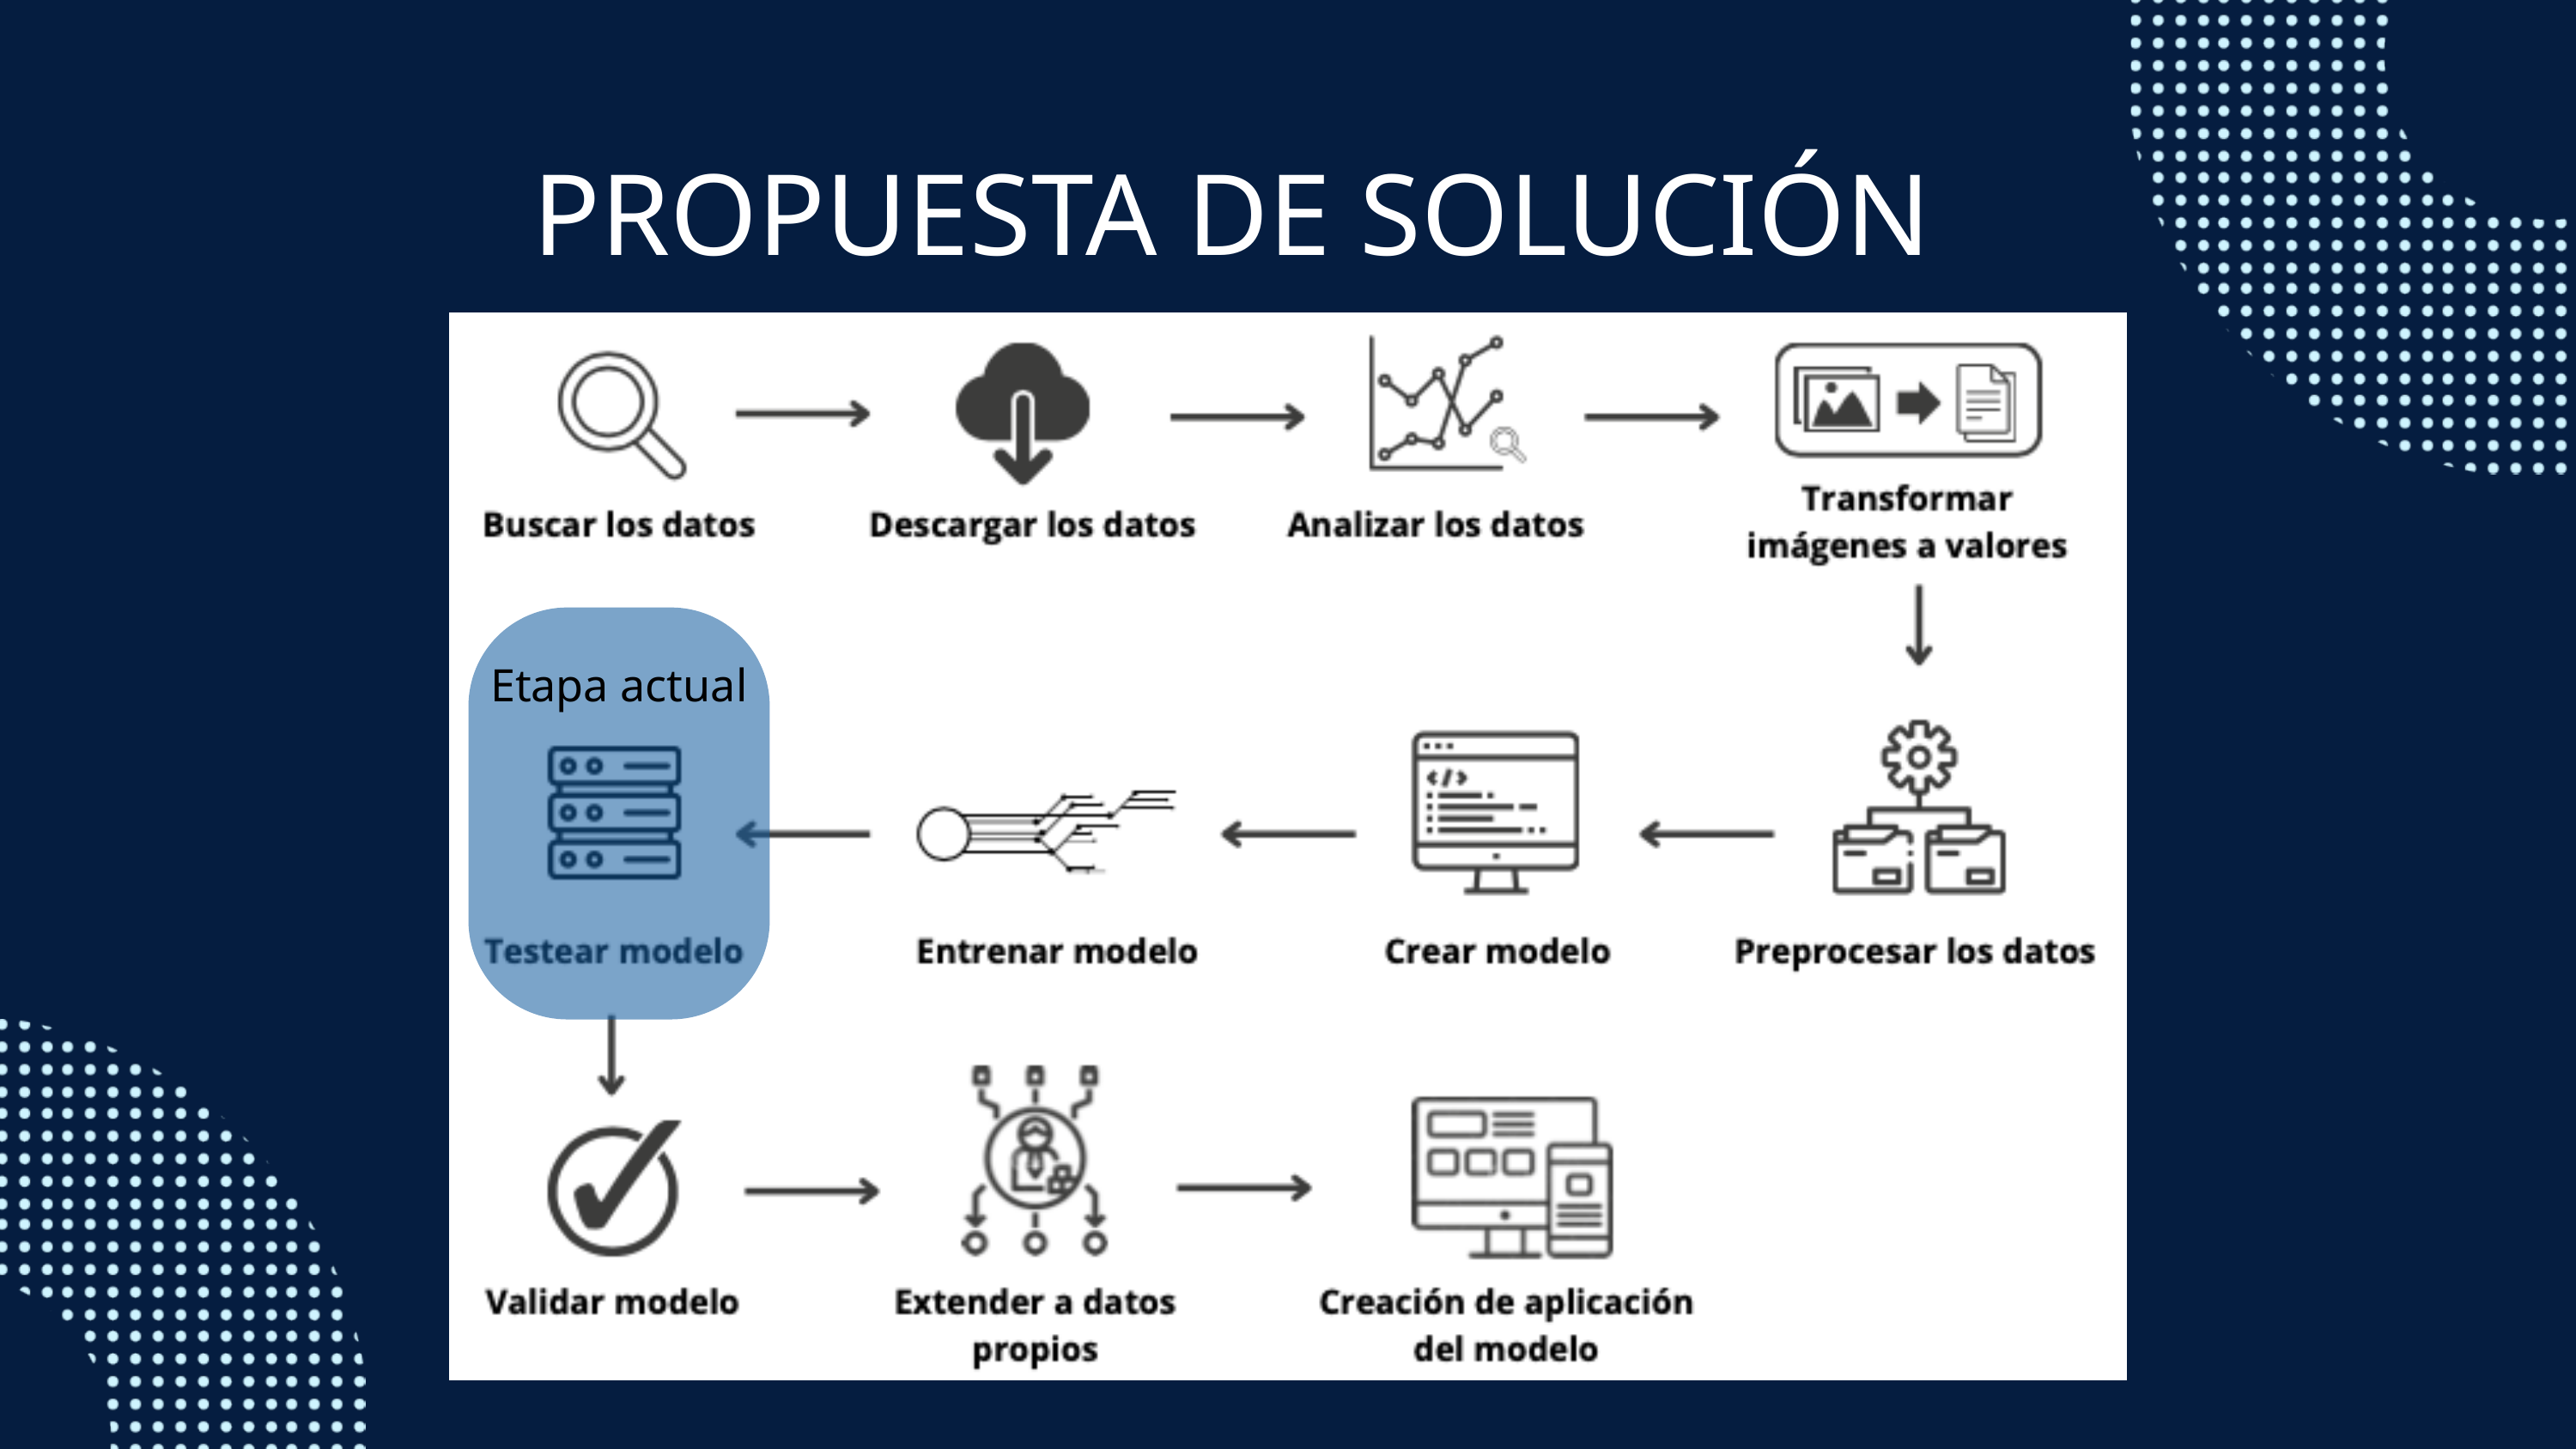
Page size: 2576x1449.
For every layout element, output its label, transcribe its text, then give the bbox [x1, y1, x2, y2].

text_box [2130, 0, 2576, 475]
text_box PROPUESTA DE SOLUCIÓN [532, 143, 2044, 278]
text_box [0, 1019, 366, 1449]
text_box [468, 607, 770, 1020]
text_box [449, 312, 2127, 1380]
